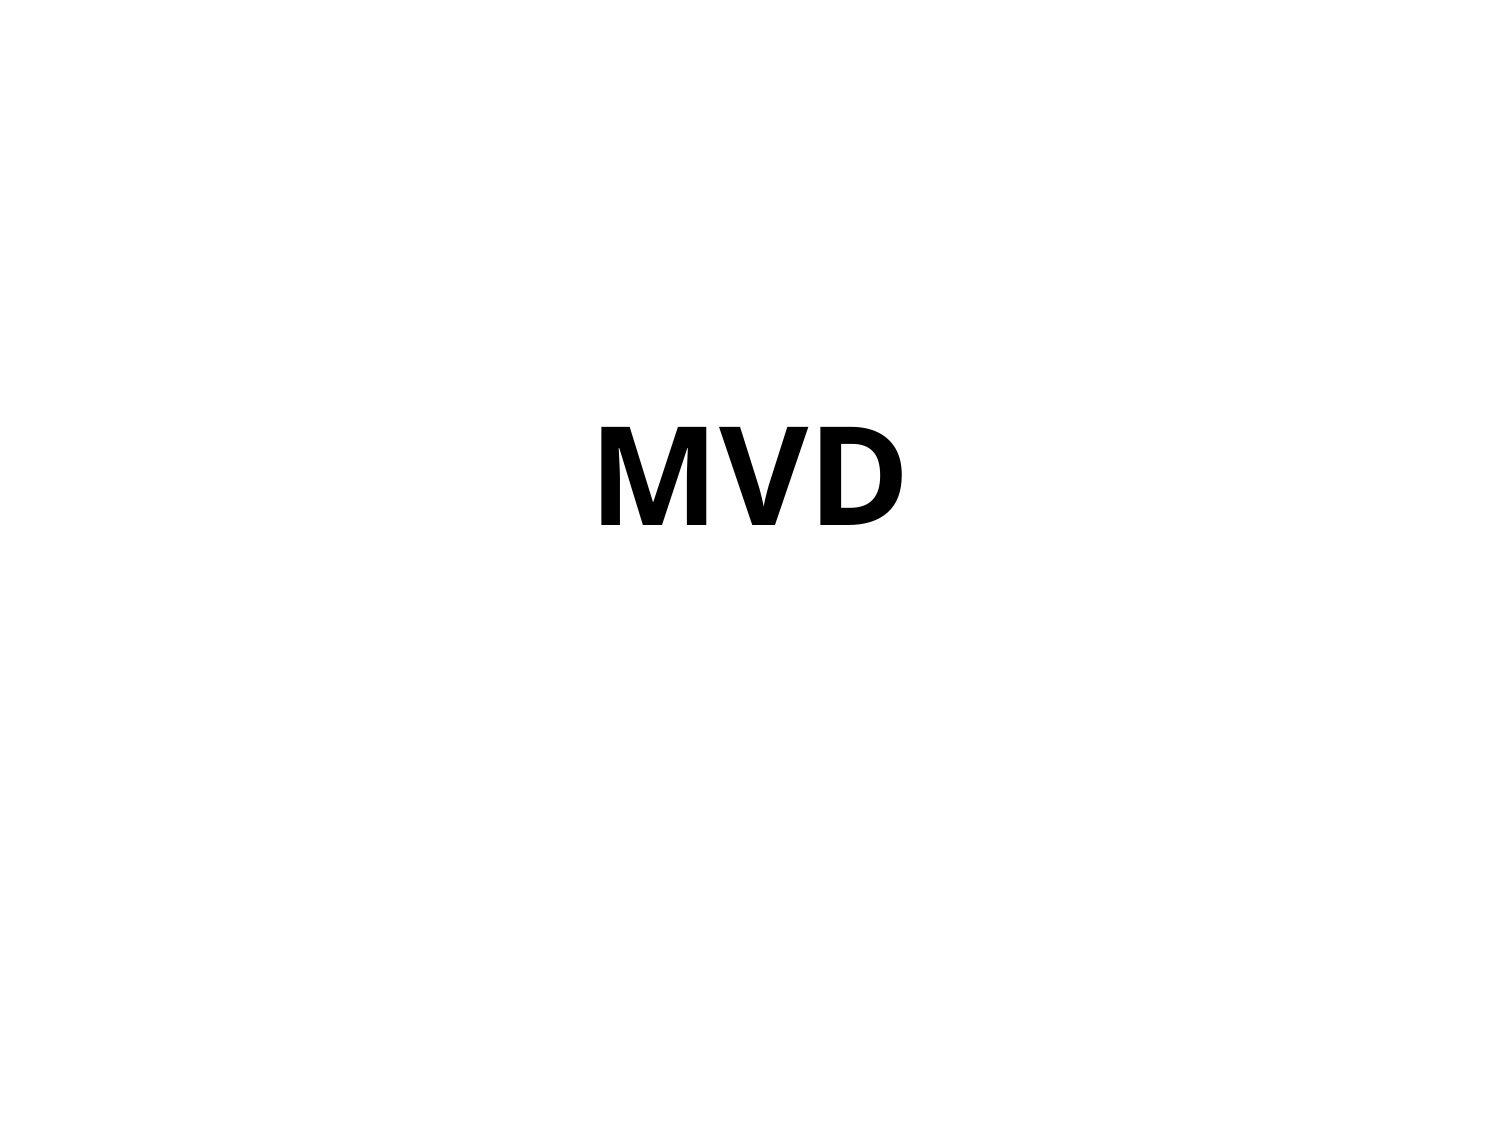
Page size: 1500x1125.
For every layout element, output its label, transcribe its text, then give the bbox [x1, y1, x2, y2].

title MVD [112, 349, 1388, 591]
